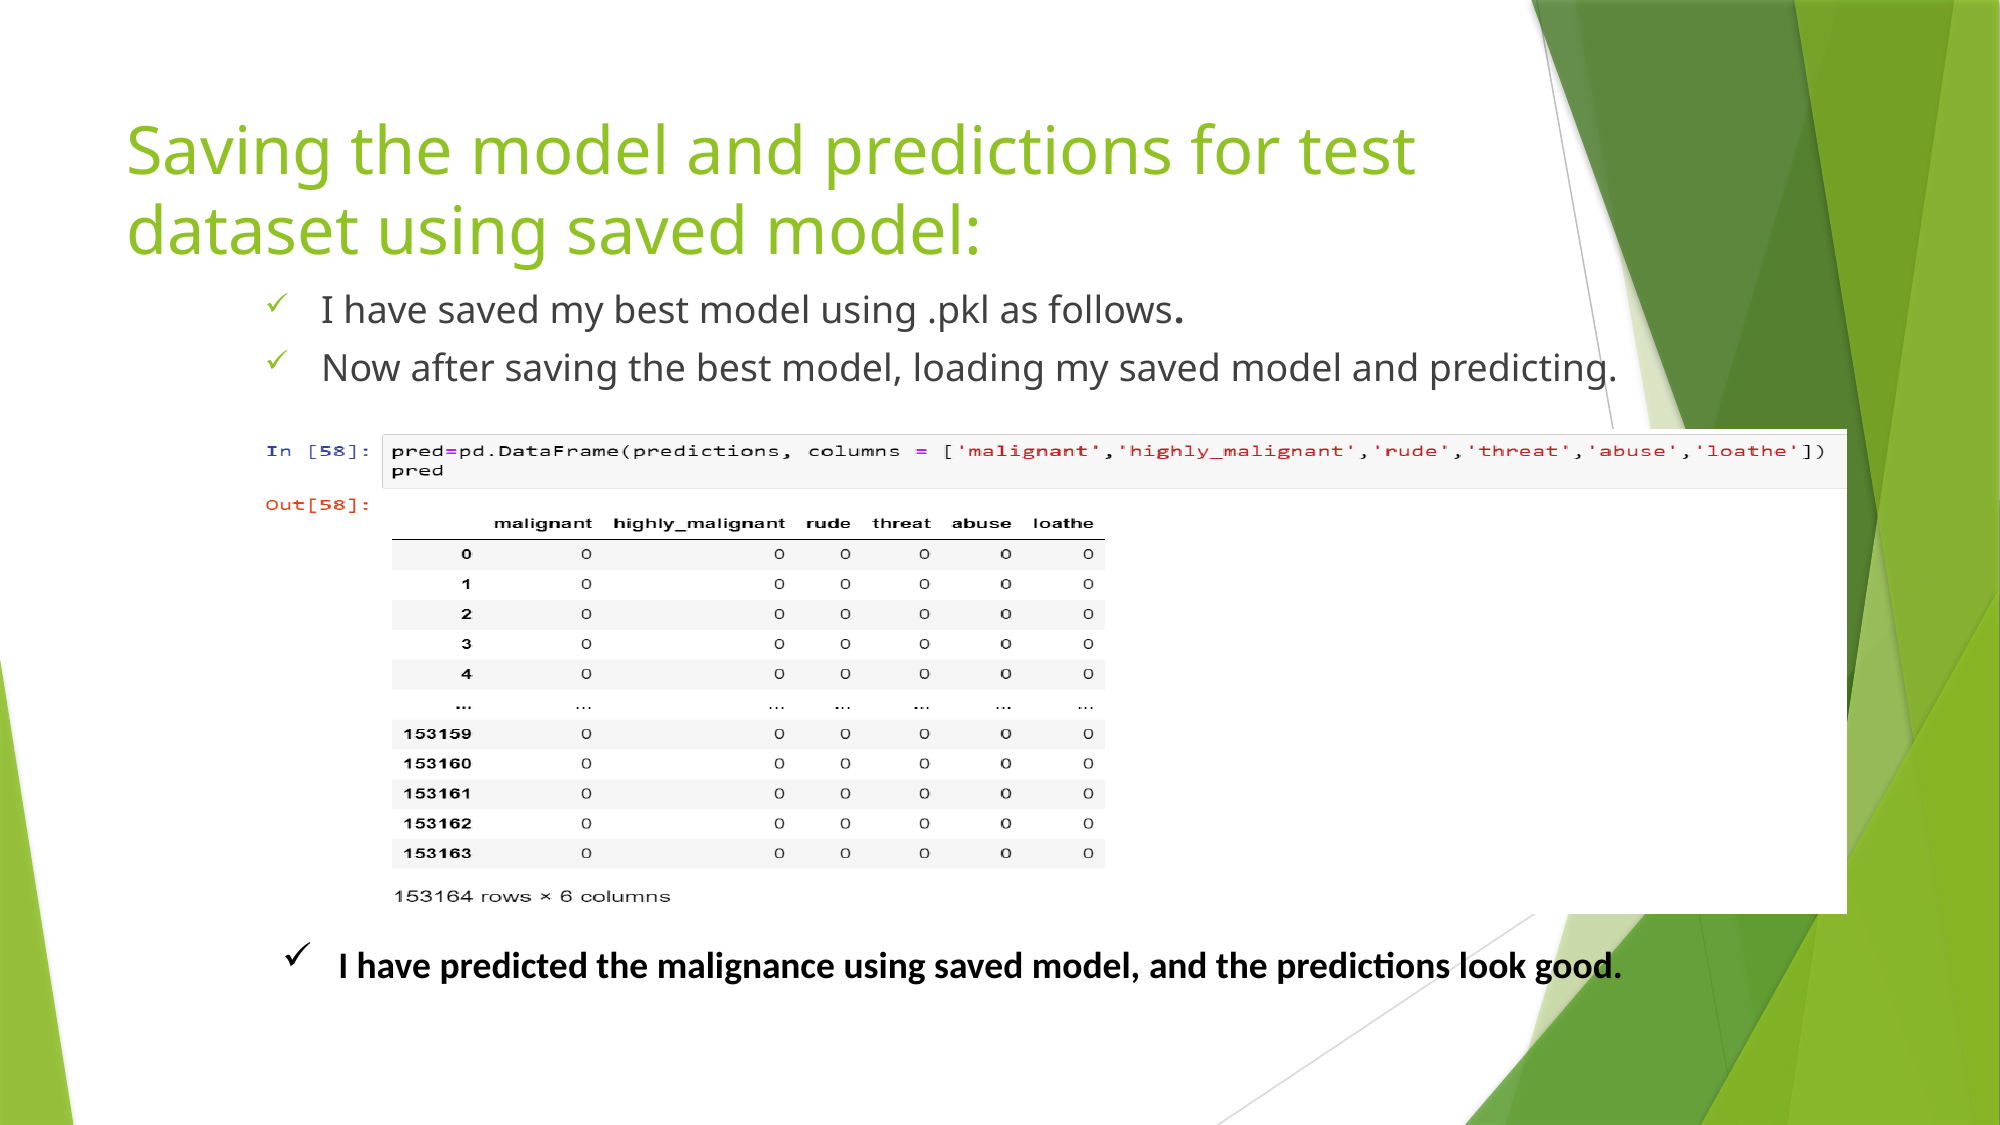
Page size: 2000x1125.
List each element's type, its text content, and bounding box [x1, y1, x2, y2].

picture [250, 428, 1847, 914]
text_box I have predicted the malignance using saved model, and the predictions look good. [267, 930, 1863, 993]
title Saving the model and predictions for test dataset using saved model: [111, 99, 1521, 317]
list I have saved my best model using .pkl as follows. Now after saving the best model, loading my saved model and predicting. [249, 278, 1863, 1012]
